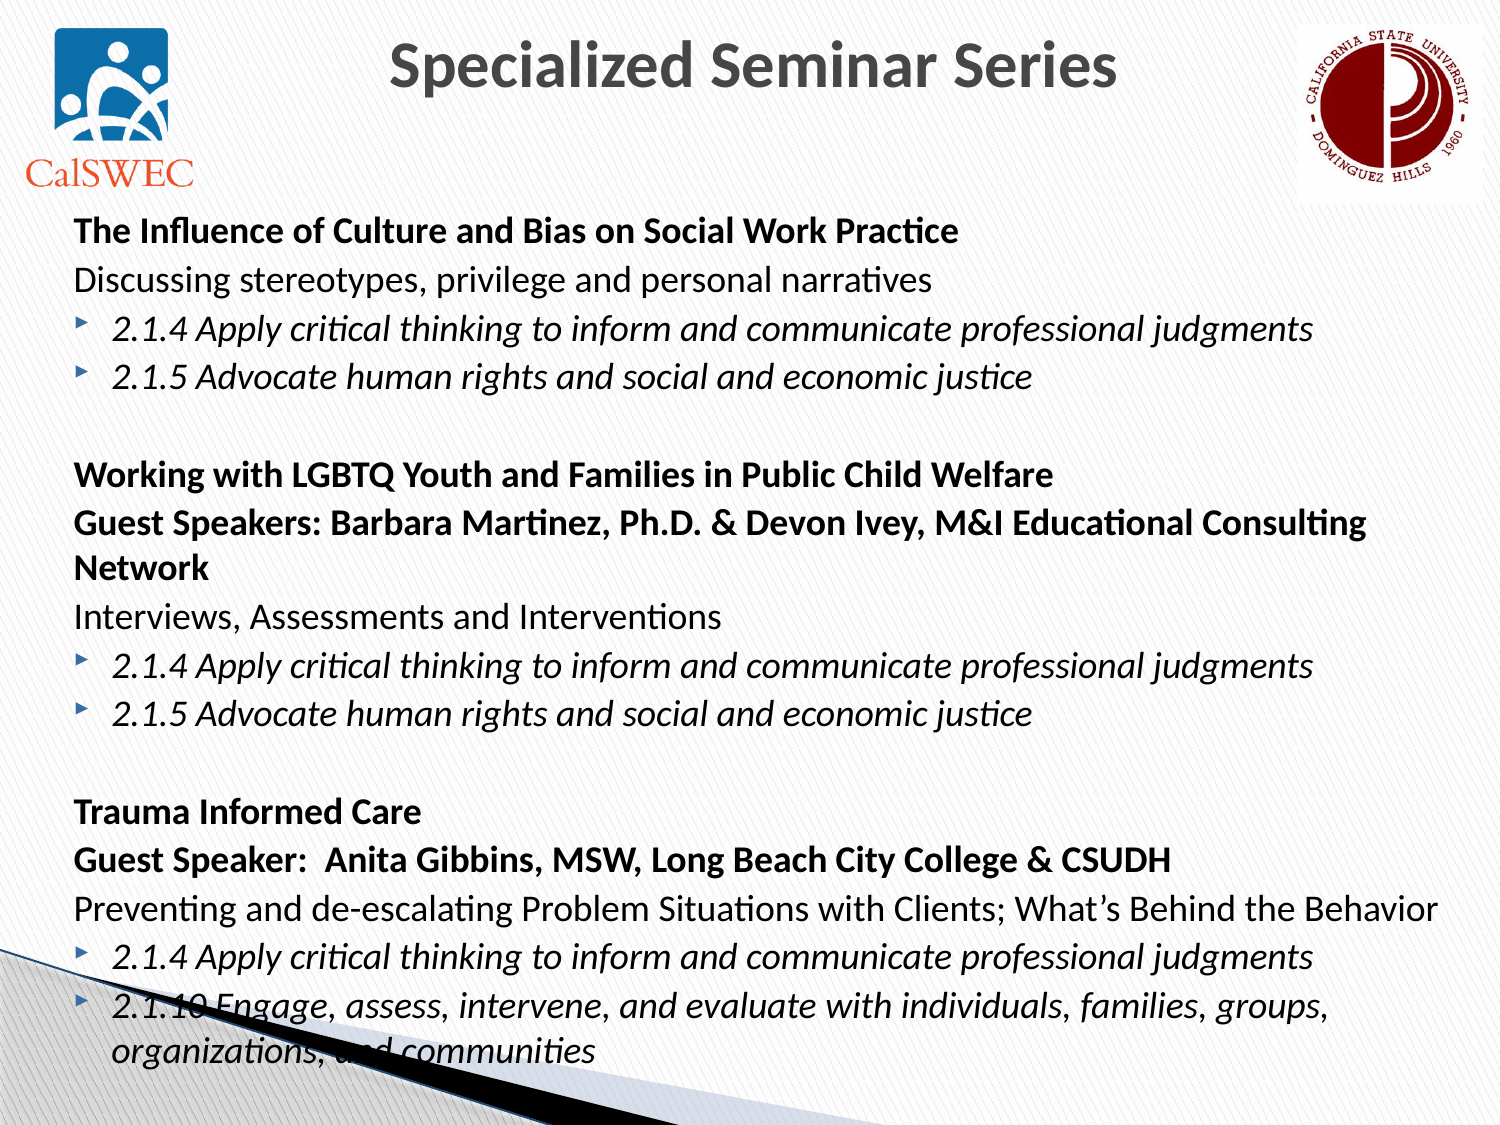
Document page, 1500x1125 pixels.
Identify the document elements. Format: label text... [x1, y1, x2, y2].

list The Influence of Culture and Bias on Social Work Practice Discussing stereotypes, privilege and personal narratives 2.1.4 Apply critical thinking to inform and communicate professional judgments 2.1.5 Advocate human rights and social and economic justice Working with LGBTQ Youth and Families in Public Child Welfare Guest Speakers: Barbara Martinez, Ph.D. & Devon Ivey, M&I Educational Consulting Network Interviews, Assessments and Interventions 2.1.4 Apply critical thinking to inform and communicate professional judgments 2.1.5 Advocate human rights and social and economic justice Trauma Informed Care Guest Speaker: Anita Gibbins, MSW, Long Beach City College & CSUDH Preventing and de-escalating Problem Situations with Clients; What’s Behind the Behavior 2.1.4 Apply critical thinking to inform and communicate professional judgments 2.1.10 Engage, assess, intervene, and evaluate with individuals, families, groups, organizations, and communities [42, 198, 1480, 1125]
picture [1297, 24, 1483, 204]
picture [24, 24, 195, 191]
title Specialized Seminar Series [75, 2, 1425, 120]
